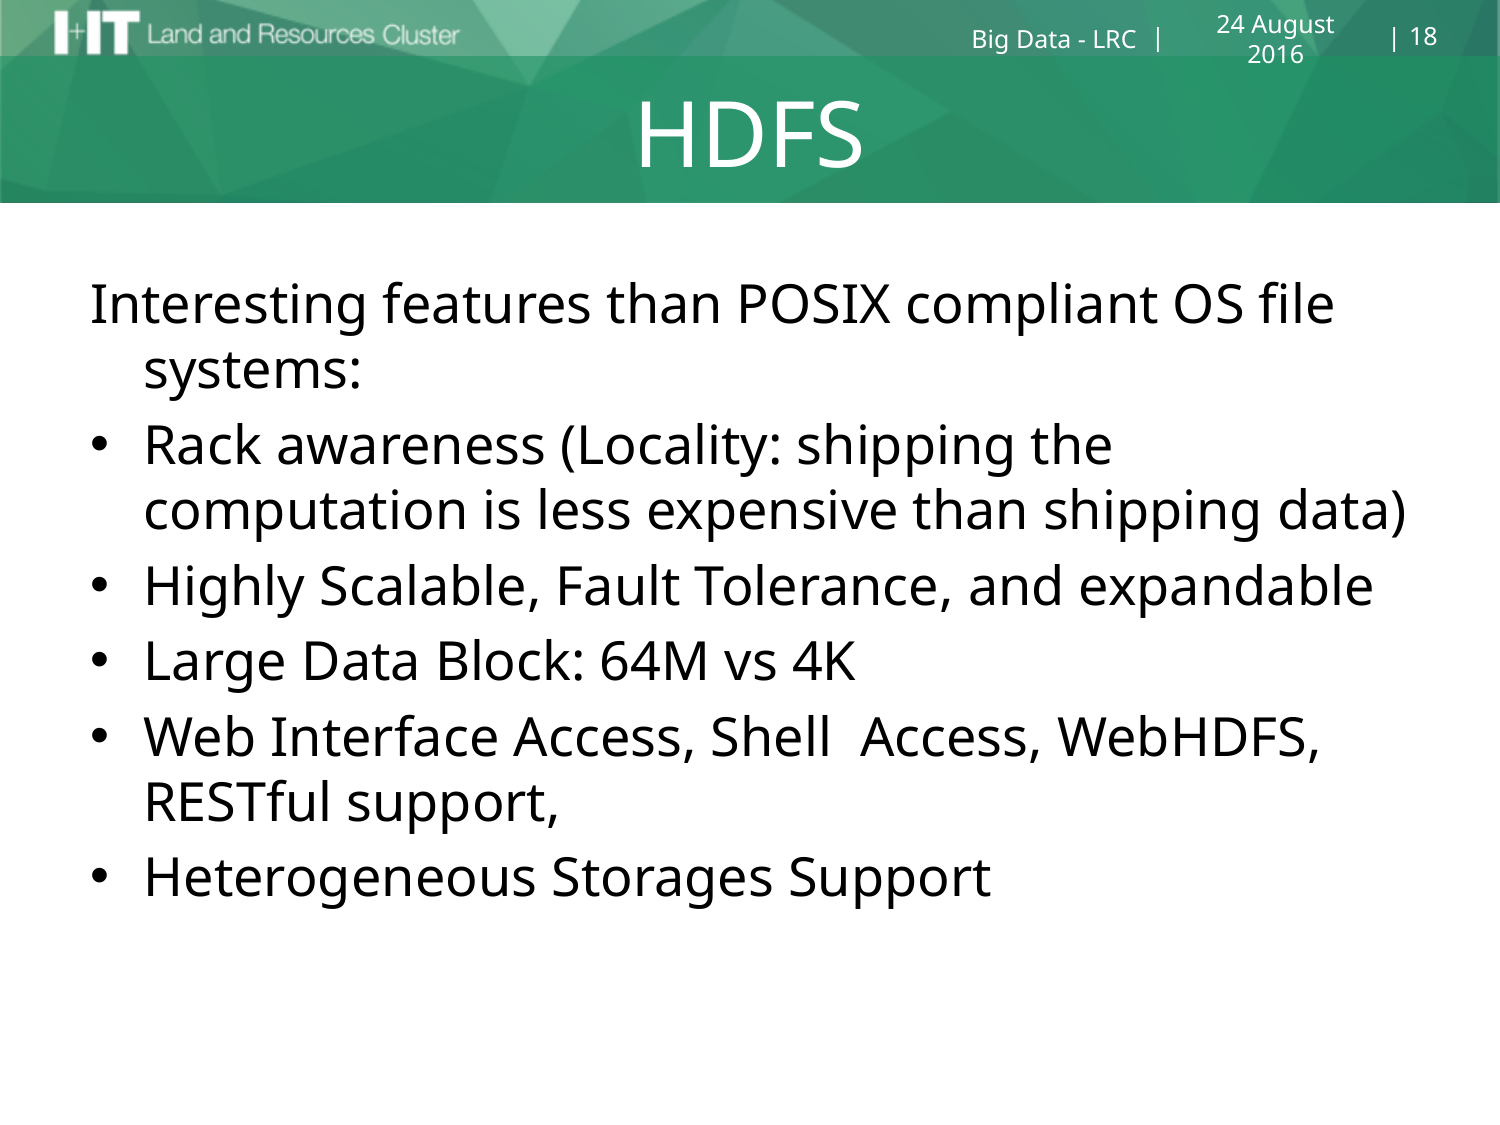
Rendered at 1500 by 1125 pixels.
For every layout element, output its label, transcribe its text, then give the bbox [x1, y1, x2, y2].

list Interesting features than POSIX compliant OS file systems: Rack awareness (Locality: shipping the computation is less expensive than shipping data) Highly Scalable, Fault Tolerance, and expandable Large Data Block: 64M vs 4K Web Interface Access, Shell Access, WebHDFS, RESTful support, Heterogeneous Storages Support [75, 262, 1425, 1005]
picture [0, 0, 1500, 60]
slide_number 18 [1394, 19, 1477, 57]
footer Big Data - LRC [655, 20, 1152, 57]
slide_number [1169, 20, 1382, 57]
title HDFS [75, 66, 1425, 197]
